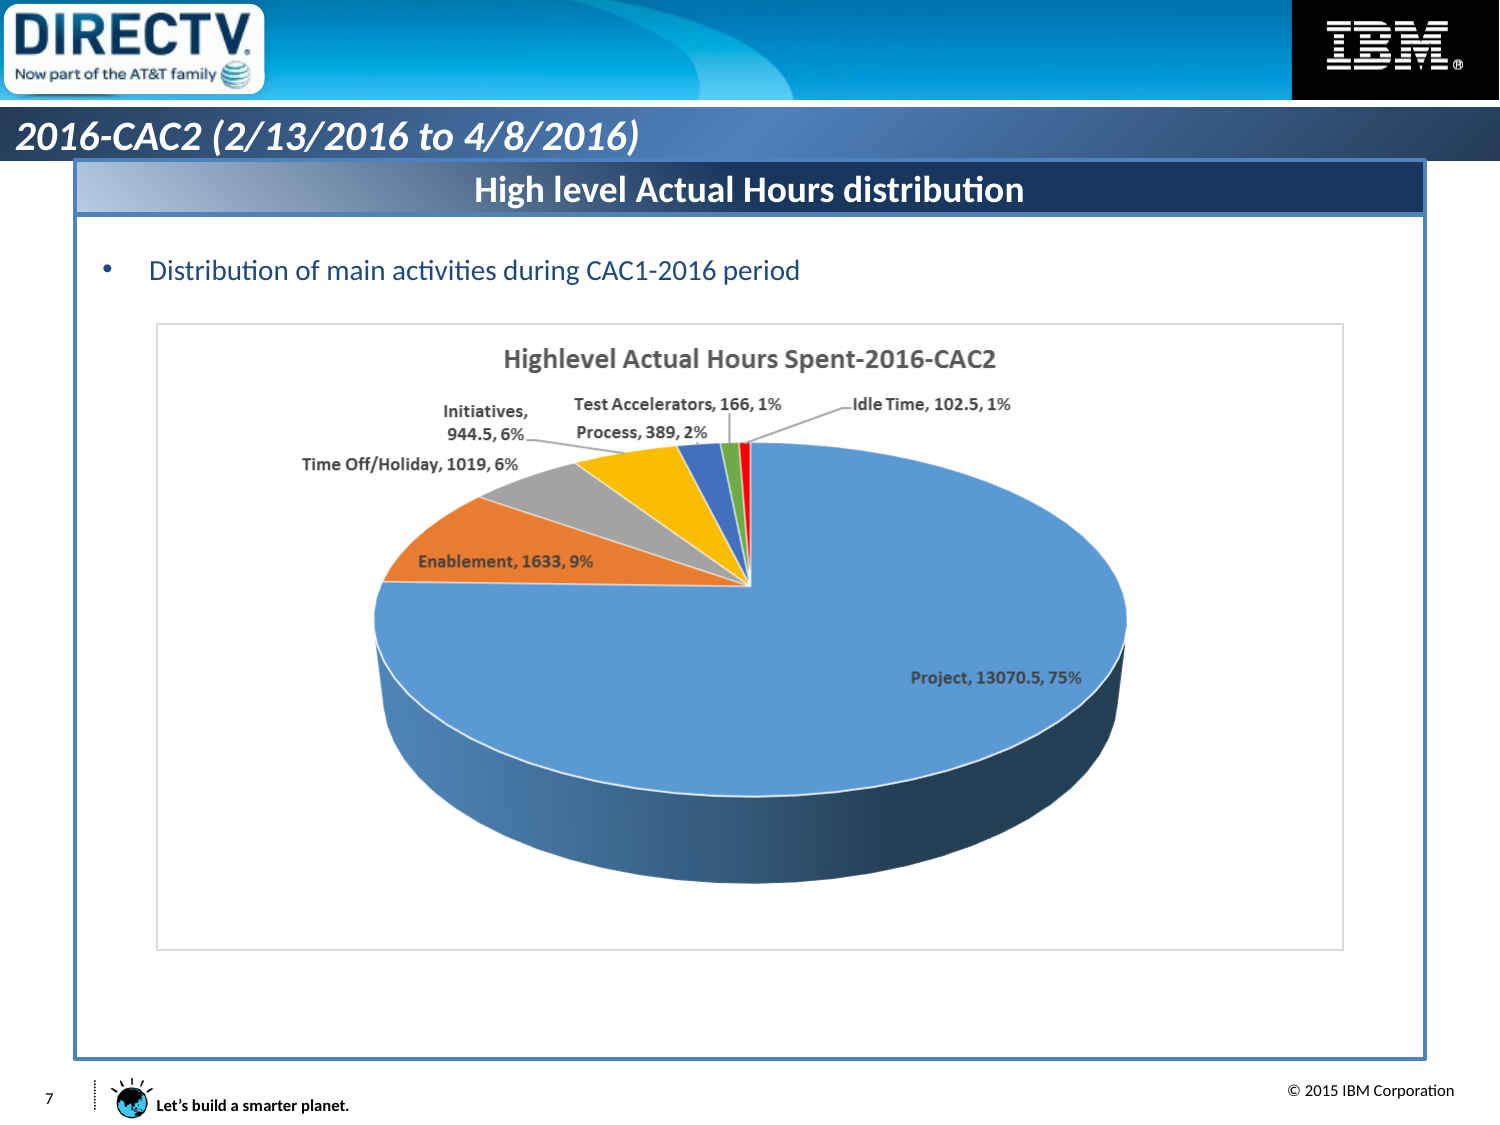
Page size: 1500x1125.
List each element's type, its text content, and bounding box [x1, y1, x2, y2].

text_box Distribution of main activities during CAC1-2016 period [85, 223, 1252, 314]
text_box High level Actual Hours distribution [73, 158, 1427, 217]
picture [107, 1075, 156, 1120]
picture [156, 323, 1344, 951]
text_box [73, 217, 1427, 1061]
picture [0, 0, 1500, 100]
text_box 2016-CAC2 (2/13/2016 to 4/8/2016) [0, 107, 1500, 161]
